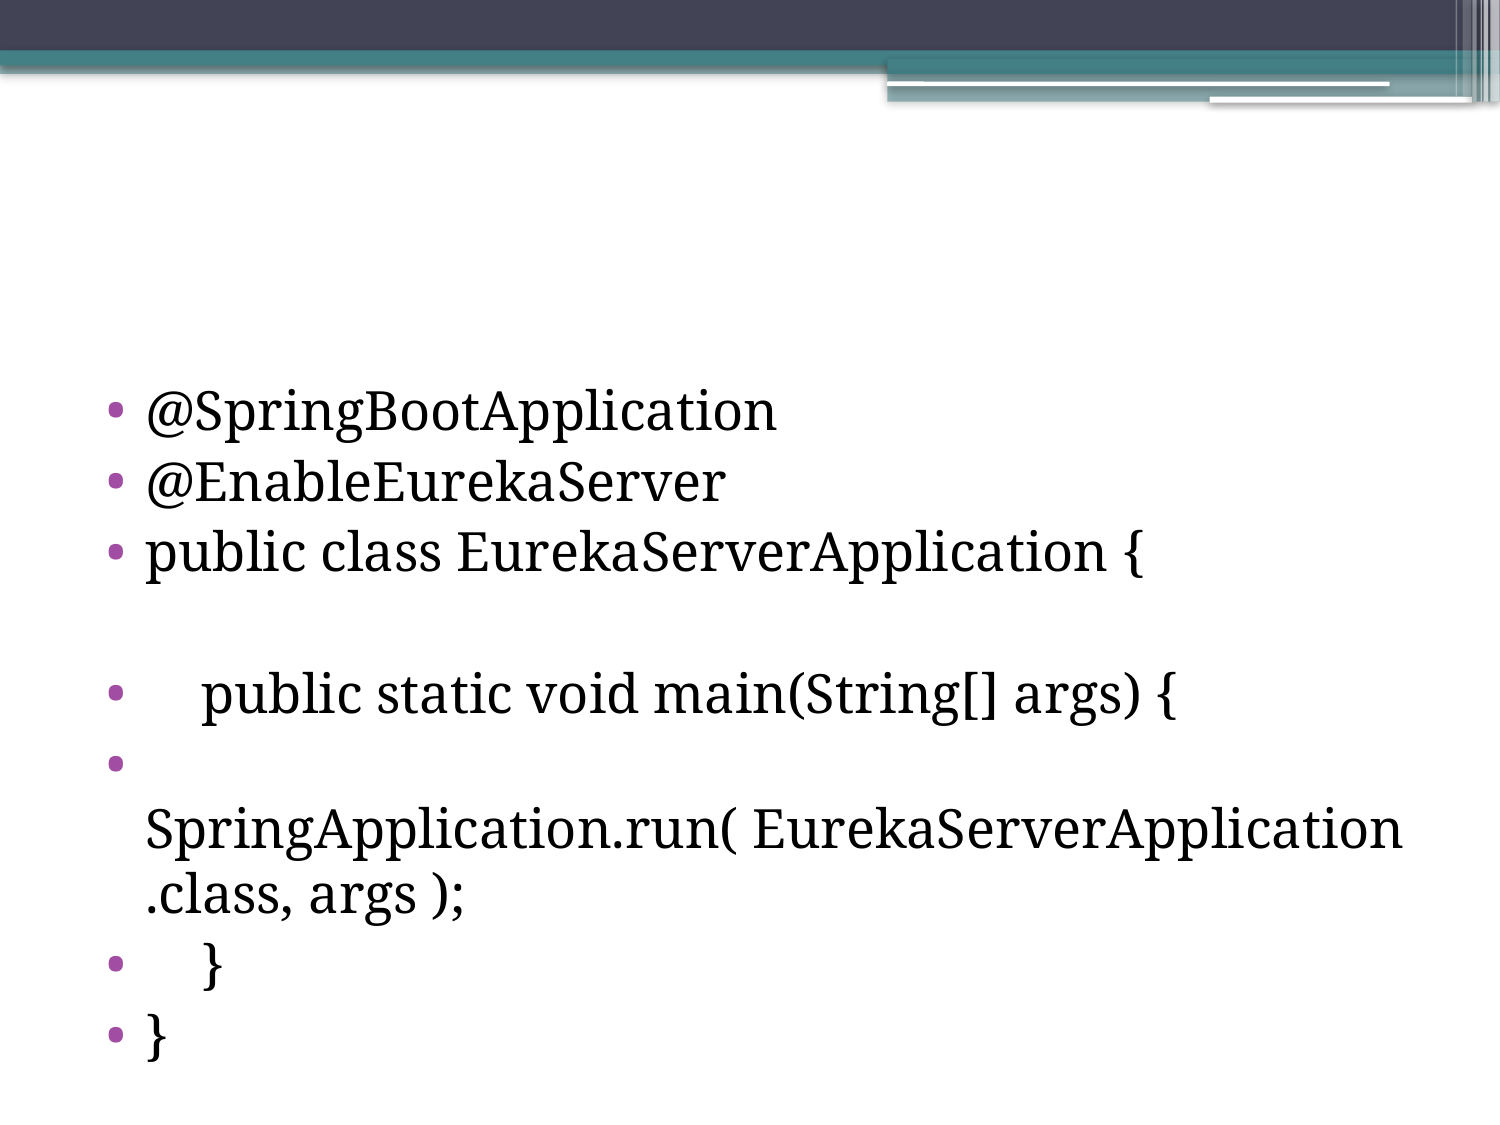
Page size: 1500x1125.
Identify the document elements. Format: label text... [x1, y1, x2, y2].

list @SpringBootApplication @EnableEurekaServer public class EurekaServerApplication { public static void main(String[] args) { SpringApplication.run( EurekaServerApplication.class, args ); } } [75, 368, 1425, 1079]
